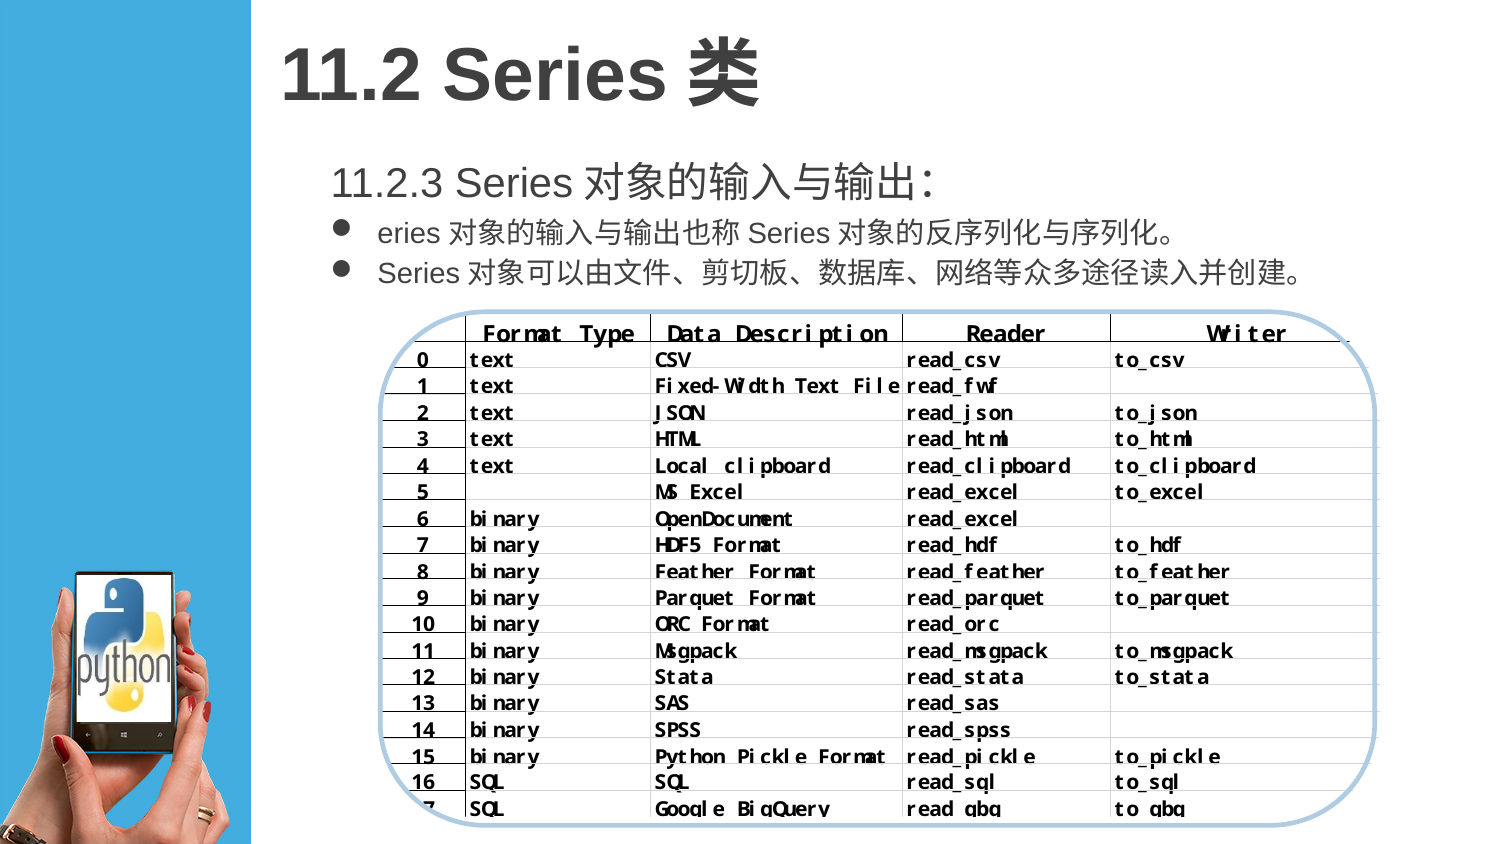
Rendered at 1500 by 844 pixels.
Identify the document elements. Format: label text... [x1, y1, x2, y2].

picture [0, 0, 1500, 844]
list eries对象的输入与输出也称Series对象的反序列化与序列化。 Series对象可以由文件、剪切板、数据库、网络等众多途径读入并创建。 [265, 206, 1400, 821]
list 11.2.3 Series对象的输入与输出： [315, 143, 1450, 220]
title 11.2 Series类 [265, 0, 1500, 144]
